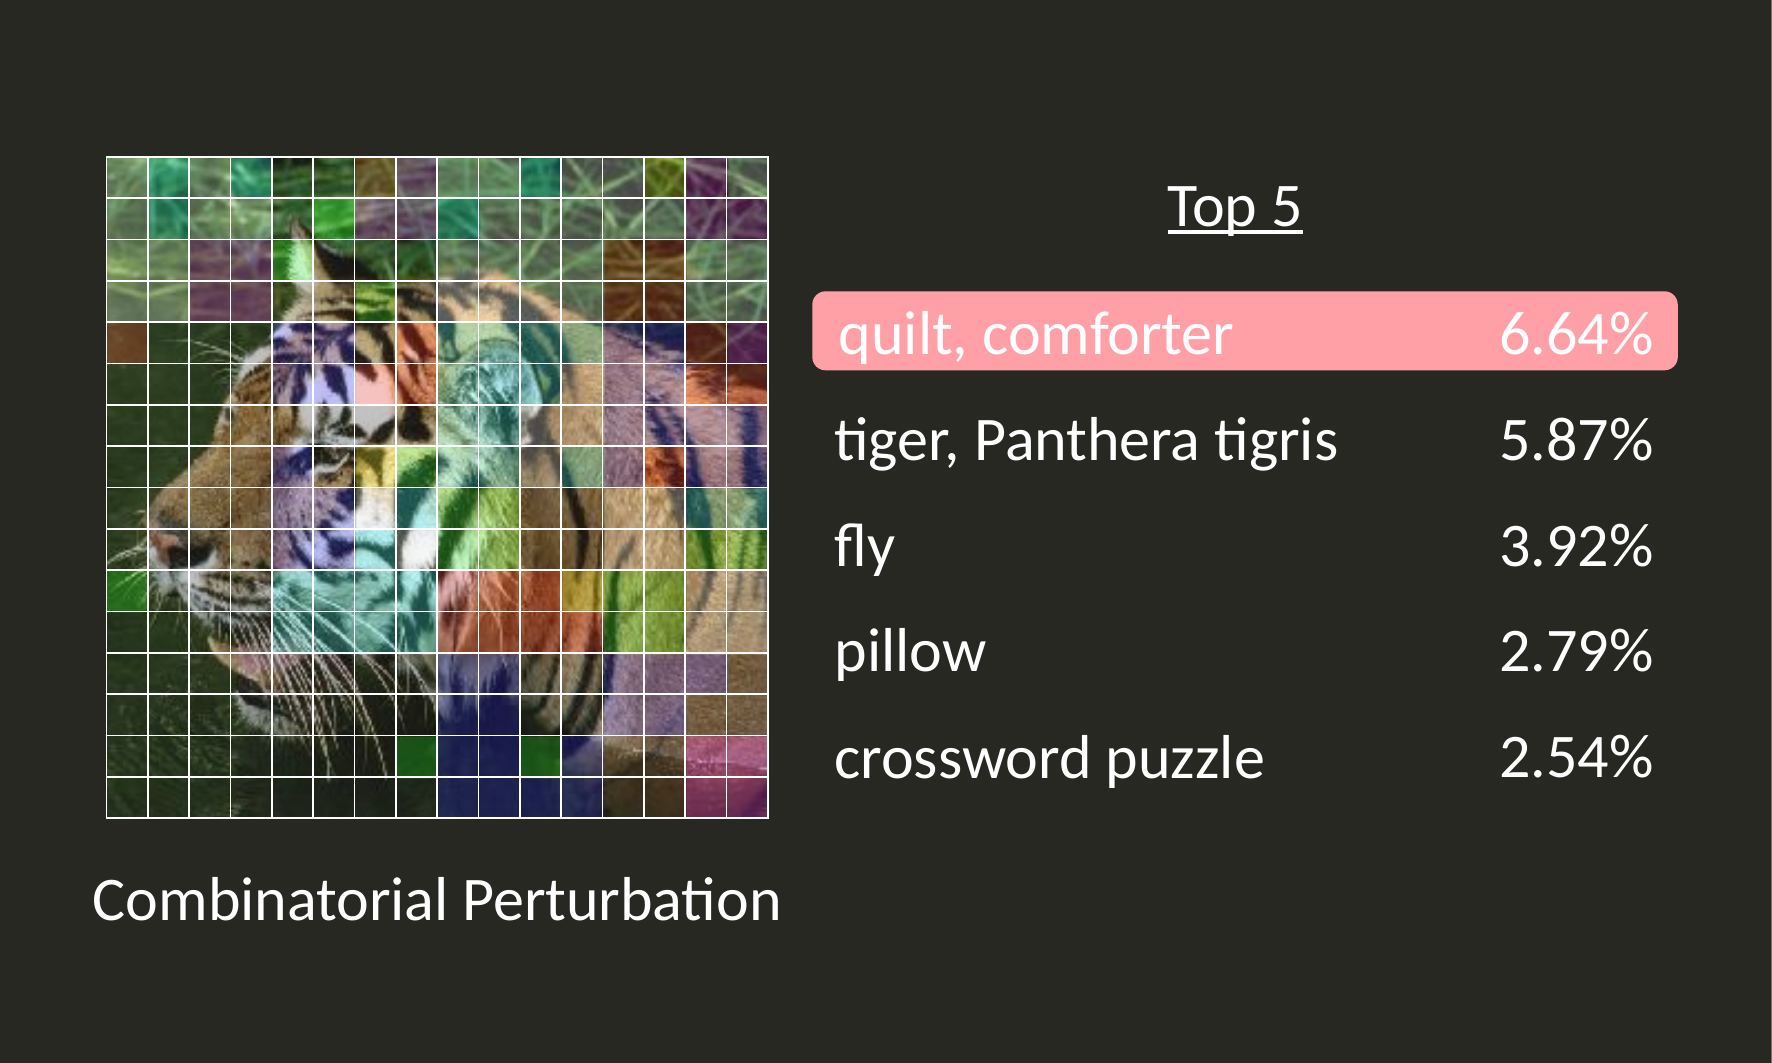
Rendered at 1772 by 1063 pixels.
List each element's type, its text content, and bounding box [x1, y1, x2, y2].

text_box 6.64% [1302, 285, 1669, 375]
text_box fly [819, 496, 1296, 586]
text_box 3.92% [1296, 496, 1669, 586]
text_box pillow [819, 602, 1296, 692]
text_box 5.87% [1296, 390, 1669, 481]
text_box [1669, 290, 1679, 371]
text_box 2.79% [1296, 602, 1669, 692]
text_box tiger, Panthera tigris [819, 391, 1296, 481]
text_box 2.54% [1296, 707, 1669, 798]
text_box [811, 290, 824, 372]
picture [106, 156, 769, 820]
text_box Top 5 [1100, 156, 1370, 246]
text_box Combinatorial Perturbation [29, 850, 846, 940]
text_box quilt, comforter [824, 285, 1302, 375]
text_box crossword puzzle [819, 708, 1296, 798]
